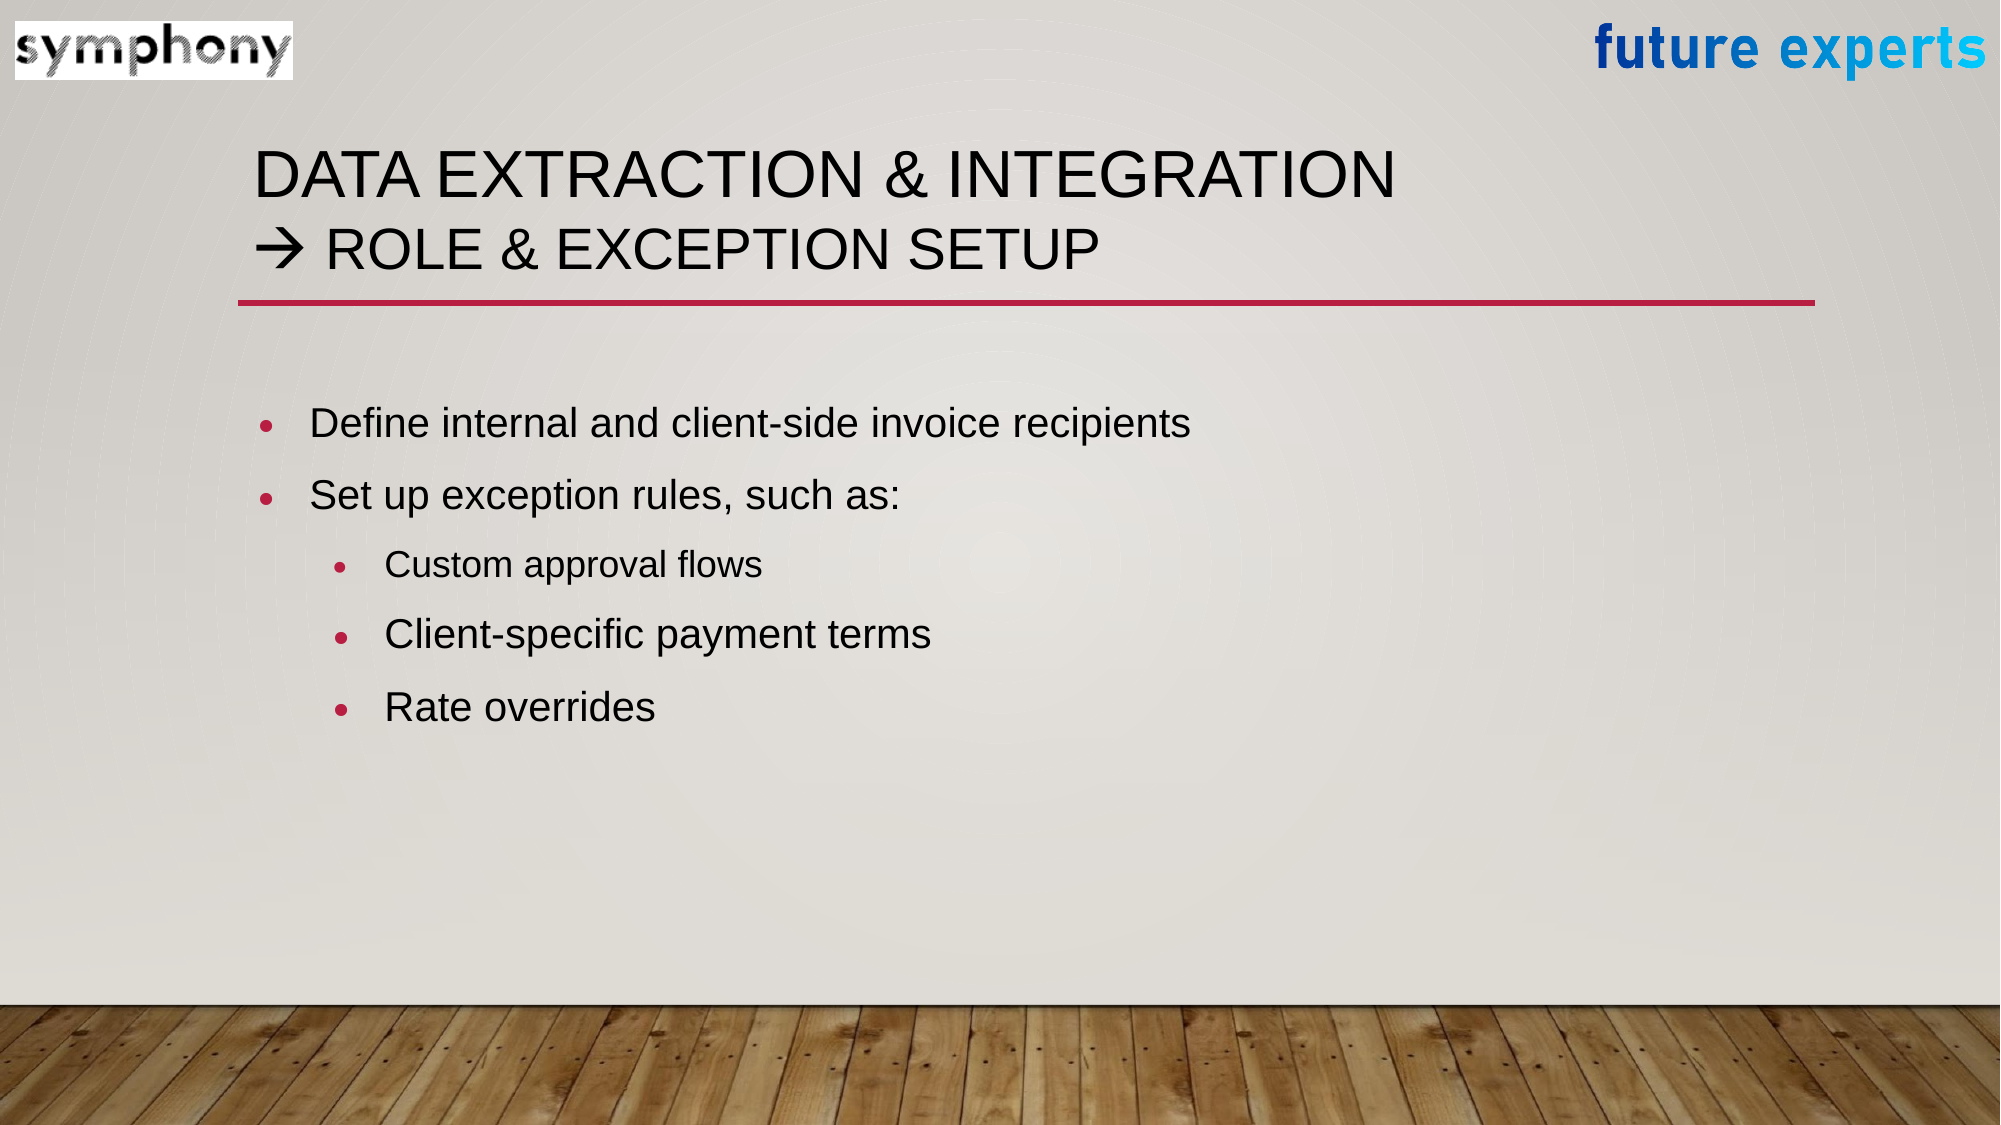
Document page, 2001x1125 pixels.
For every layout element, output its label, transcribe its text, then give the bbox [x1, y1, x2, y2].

picture [1856, 44, 1864, 60]
picture [15, 21, 293, 80]
picture [1967, 42, 1985, 52]
picture [1593, 23, 1985, 81]
list Define internal and client-side invoice recipients Set up exception rules, such as: Custom approval flows Client-specific payment terms Rate overrides [238, 315, 1814, 929]
title DATA EXTRACTION & INTEGRATION 🡪 ROLE & EXCEPTION SETUP [238, 131, 1814, 305]
picture [0, 1005, 2000, 1125]
